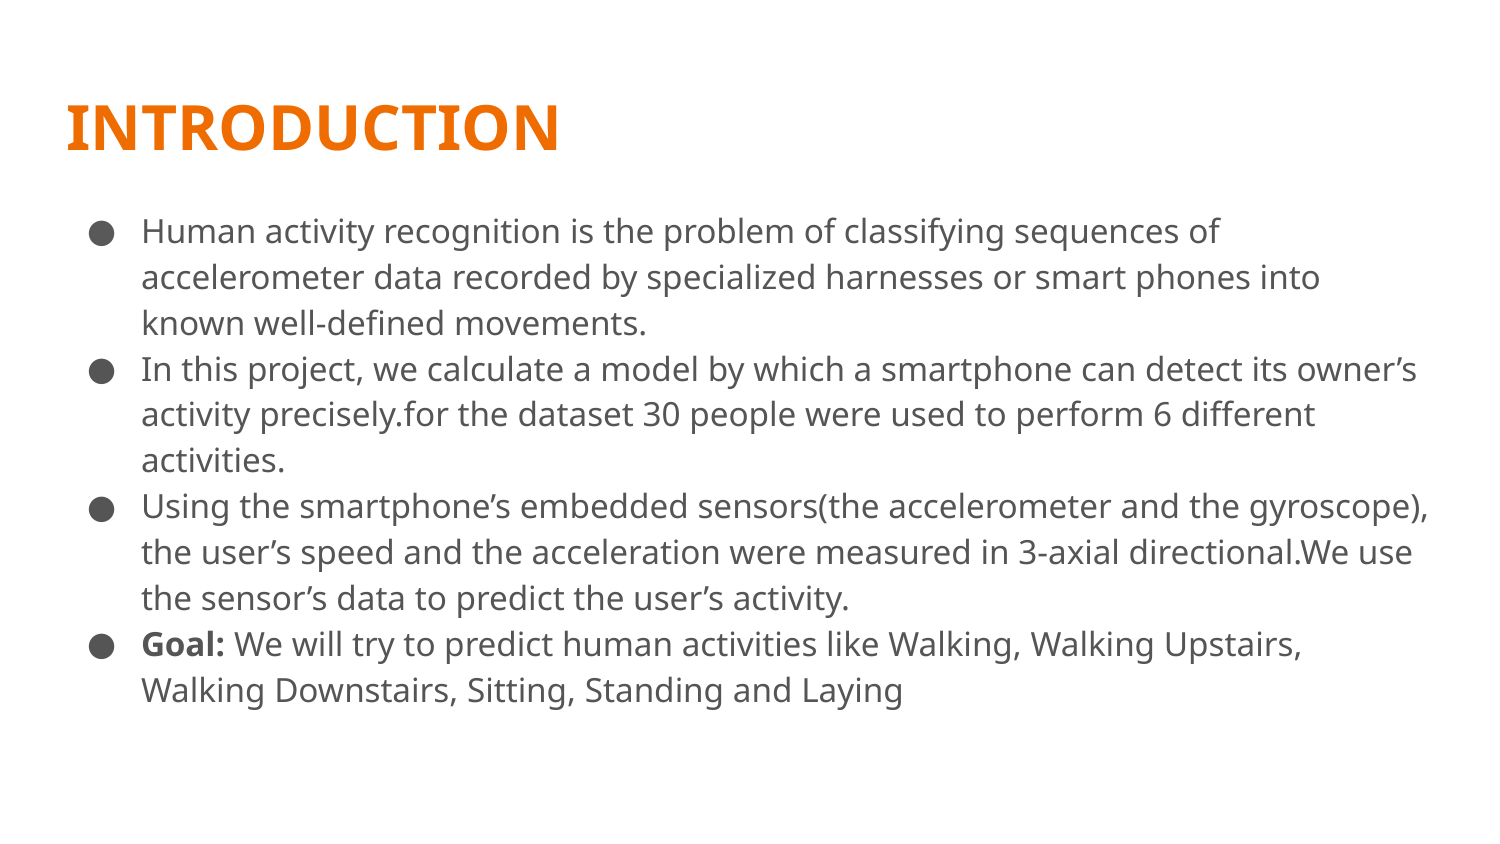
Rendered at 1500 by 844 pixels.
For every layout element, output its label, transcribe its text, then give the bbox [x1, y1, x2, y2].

list Human activity recognition is the problem of classifying sequences of accelerometer data recorded by specialized harnesses or smart phones into known well-defined movements. In this project, we calculate a model by which a smartphone can detect its owner’s activity precisely.for the dataset 30 people were used to perform 6 different activities. Using the smartphone’s embedded sensors(the accelerometer and the gyroscope), the user’s speed and the acceleration were measured in 3-axial directional.We use the sensor’s data to predict the user’s activity. Goal: We will try to predict human activities like Walking, Walking Upstairs, Walking Downstairs, Sitting, Standing and Laying [51, 189, 1449, 750]
title INTRODUCTION [51, 72, 1449, 167]
text_box [386, 327, 1262, 430]
